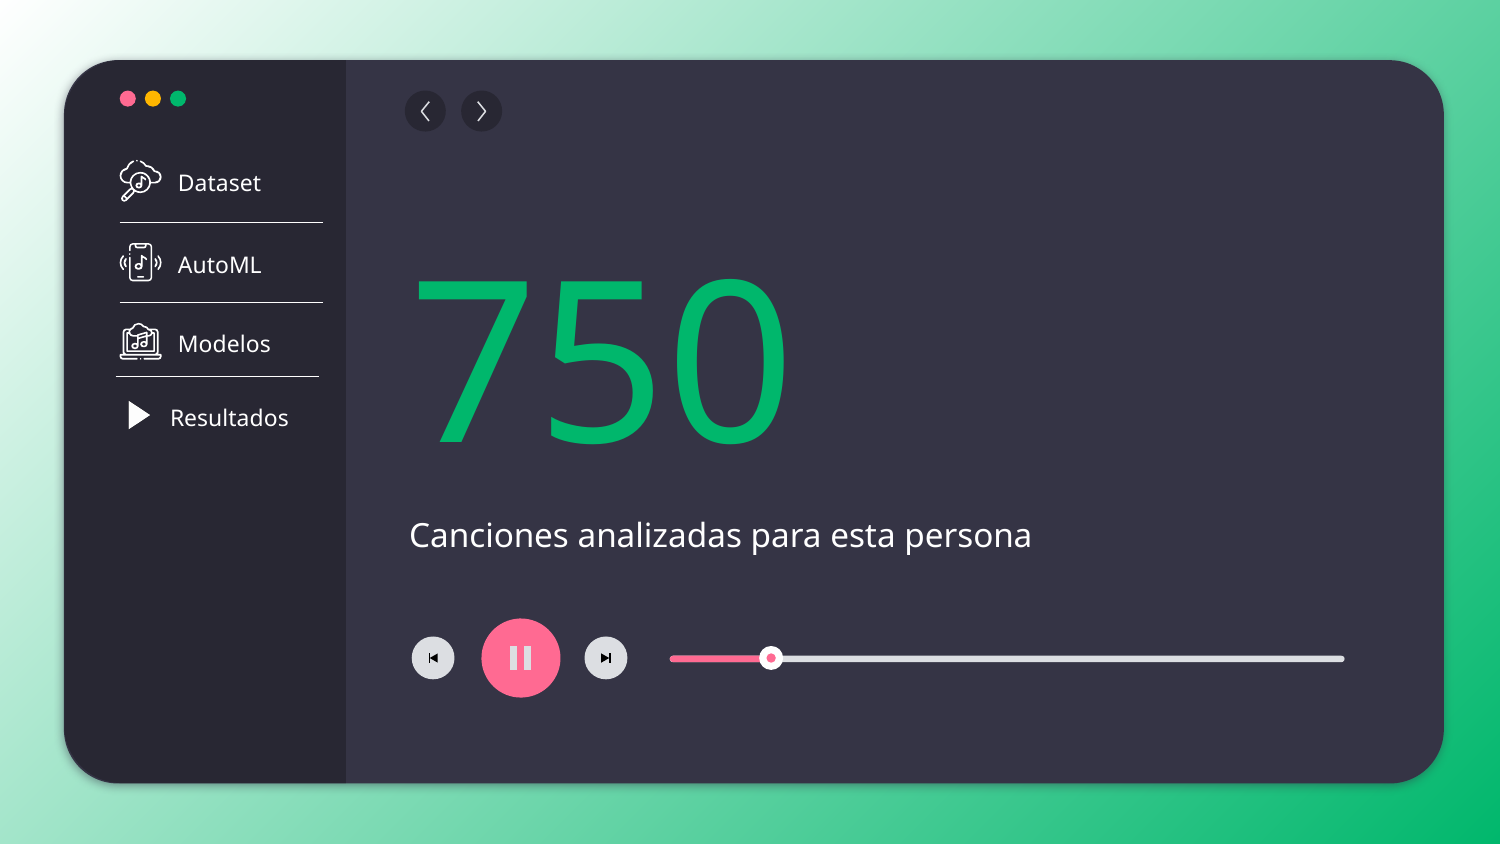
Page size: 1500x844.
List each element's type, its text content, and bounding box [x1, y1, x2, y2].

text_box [584, 636, 628, 680]
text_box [411, 636, 455, 680]
title 750 [394, 218, 1334, 488]
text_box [758, 645, 784, 671]
text_box [669, 655, 753, 663]
subtitle Canciones analizadas para esta persona [394, 508, 1190, 555]
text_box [480, 618, 562, 698]
text_box [788, 655, 1345, 663]
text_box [115, 90, 324, 434]
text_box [404, 90, 503, 132]
